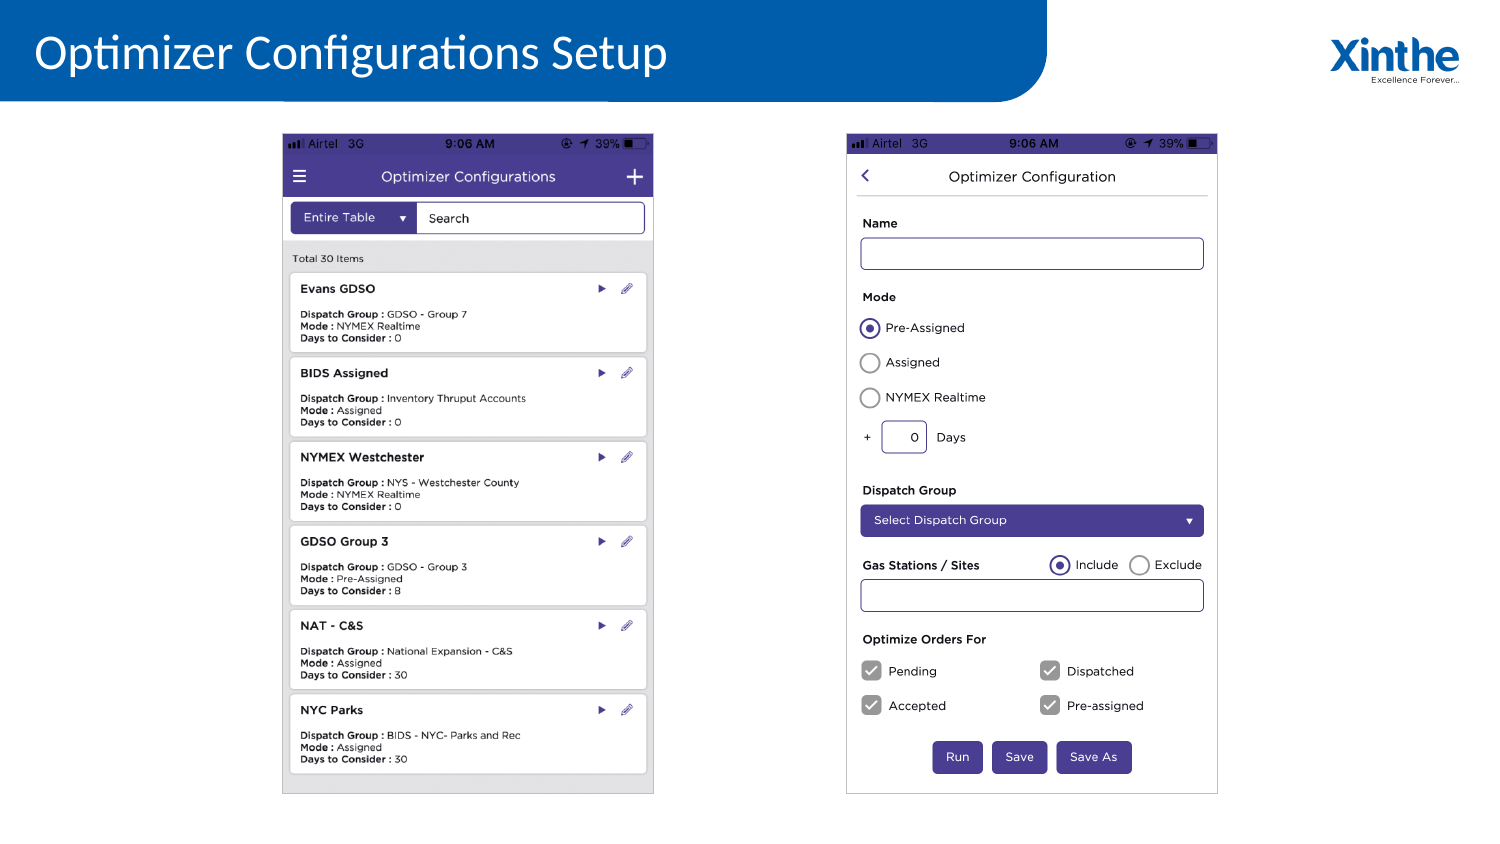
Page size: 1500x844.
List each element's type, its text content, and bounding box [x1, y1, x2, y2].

text_box Optimizer Configurations Setup [19, 12, 984, 88]
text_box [282, 133, 1218, 794]
picture [1330, 37, 1460, 84]
